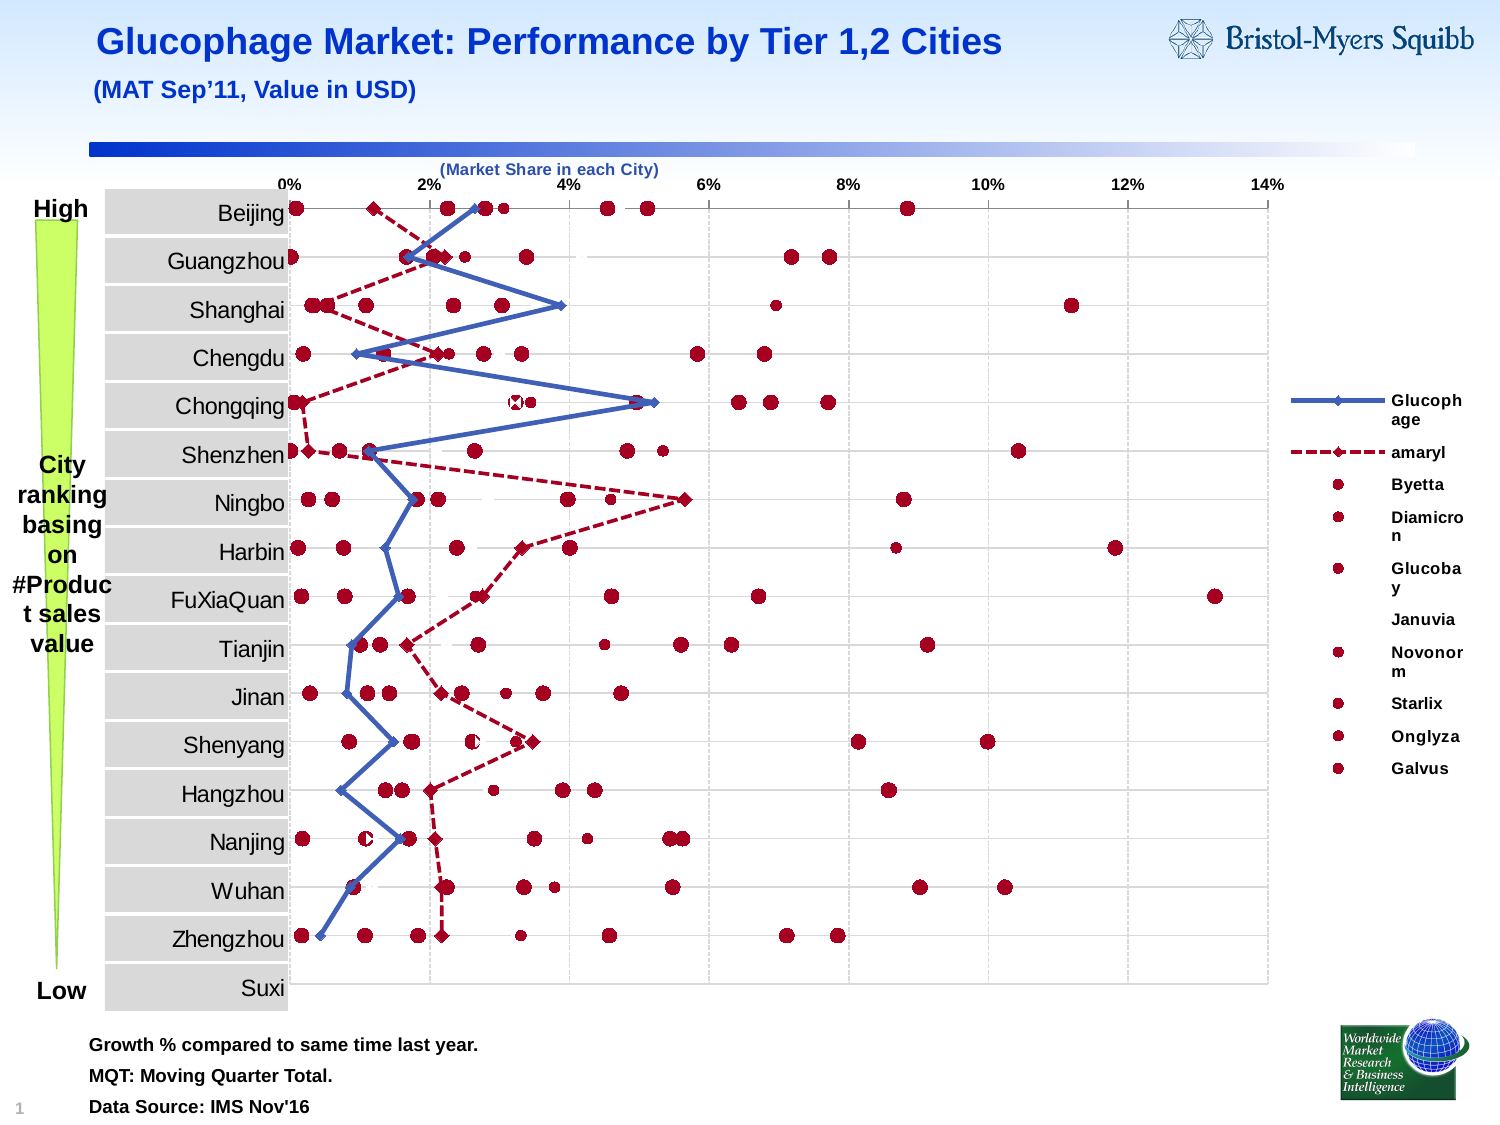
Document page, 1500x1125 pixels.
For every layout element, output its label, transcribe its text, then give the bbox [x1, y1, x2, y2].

chart [266, 154, 1476, 1018]
text_box City ranking basing on #Product sales value [0, 440, 98, 666]
text_box High [0, 185, 104, 231]
text_box MQT: Moving Quarter Total. [81, 1063, 359, 1094]
text_box [48, 666, 66, 967]
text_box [103, 187, 290, 1013]
text_box Data Source: IMS Nov'16 [81, 1082, 1214, 1125]
text_box [35, 231, 78, 440]
picture [1368, 9, 1485, 65]
text_box Growth % compared to same time last year. [81, 1027, 543, 1063]
text_box (MAT Sep’11, Value in USD) [79, 66, 1478, 144]
text_box Low [0, 967, 98, 1013]
title Glucophage Market: Performance by Tier 1,2 Cities [81, 9, 1368, 66]
